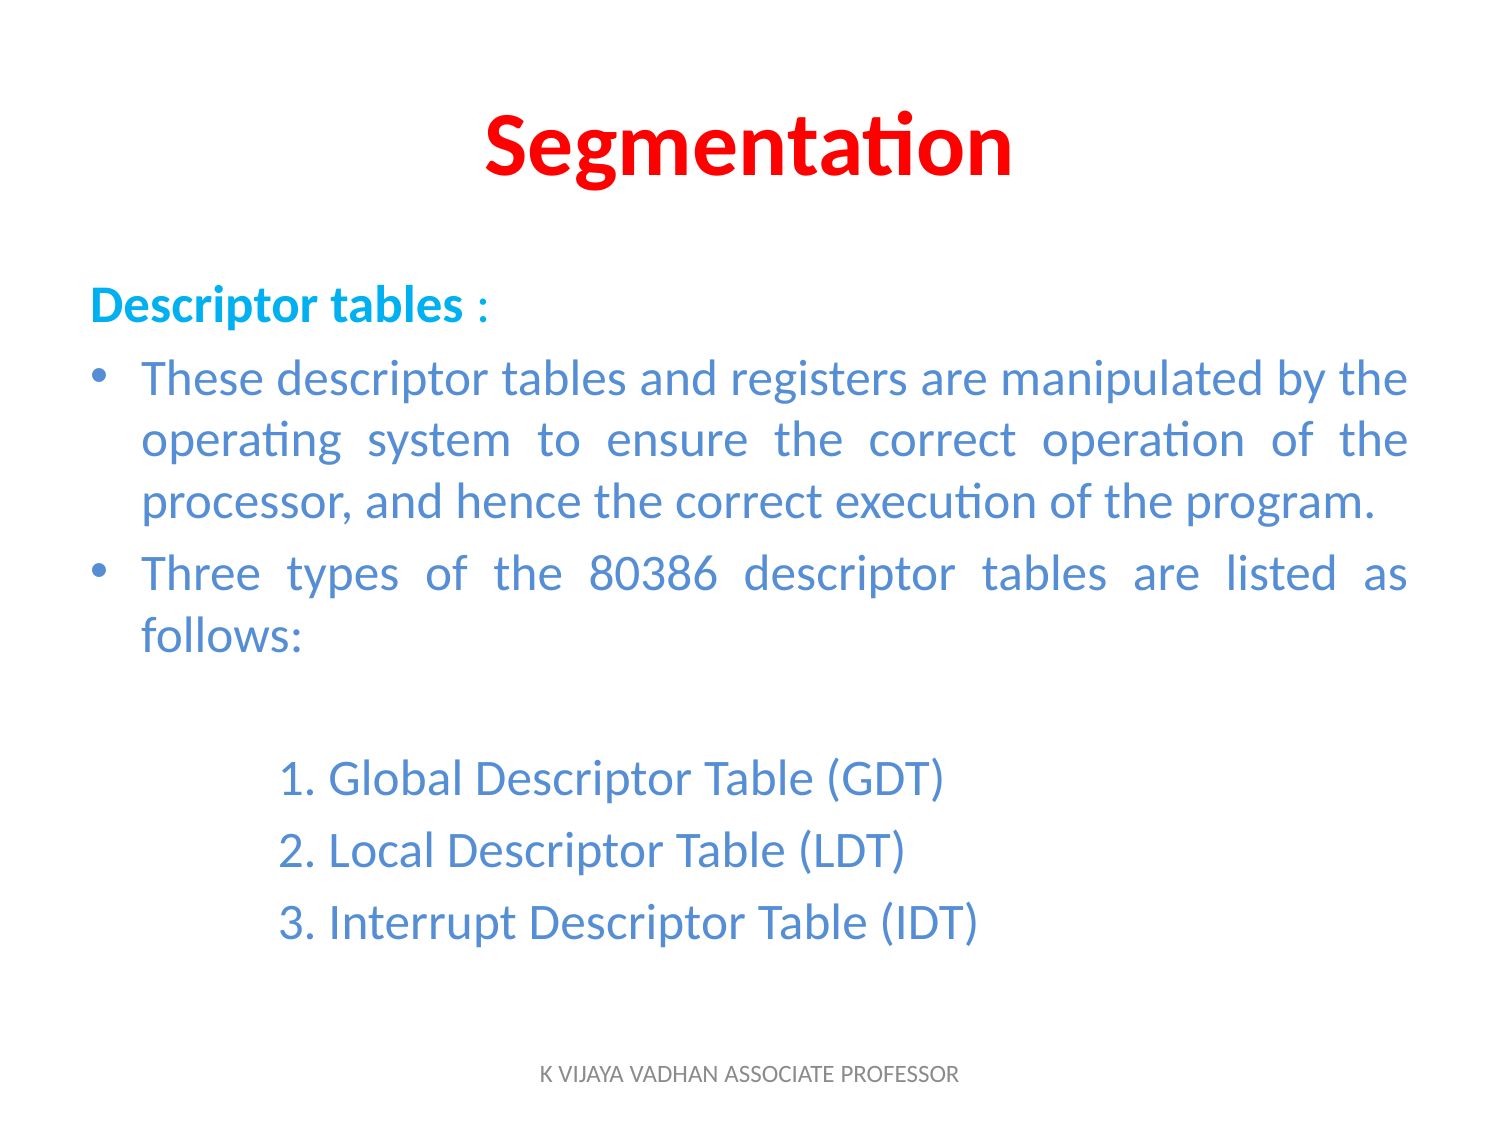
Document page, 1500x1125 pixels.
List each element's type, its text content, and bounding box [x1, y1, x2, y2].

title Segmentation [75, 45, 1425, 233]
footer K VIJAYA VADHAN ASSOCIATE PROFESSOR [512, 1042, 988, 1103]
list Descriptor tables : These descriptor tables and registers are manipulated by the operating system to ensure the correct operation of the processor, and hence the correct execution of the program. Three types of the 80386 descriptor tables are listed as follows: 1. Global Descriptor Table (GDT) 2. Local Descriptor Table (LDT) 3. Interrupt Descriptor Table (IDT) [75, 262, 1425, 1005]
